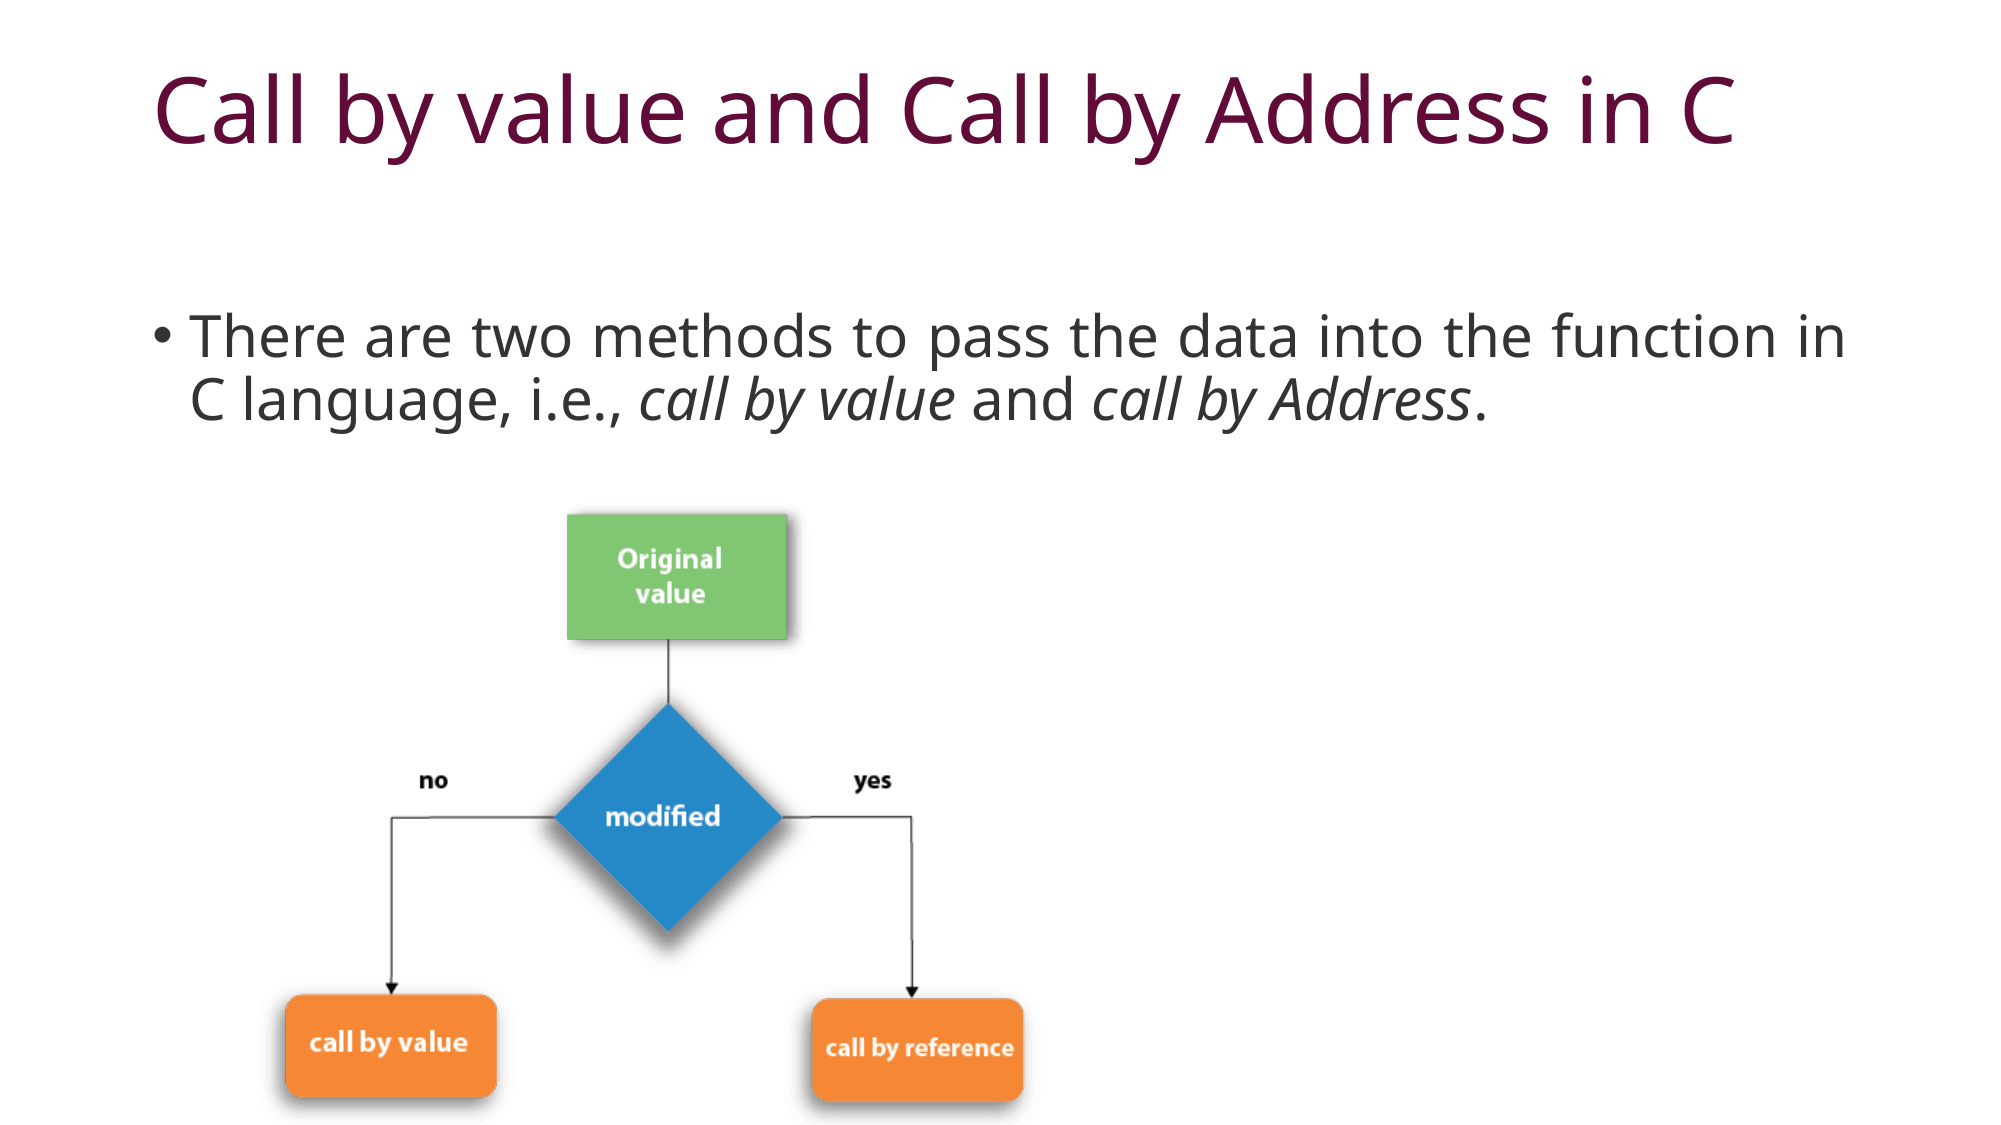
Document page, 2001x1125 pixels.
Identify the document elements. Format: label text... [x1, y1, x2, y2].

picture [228, 463, 1071, 1125]
list There are two methods to pass the data into the function in C language, i.e., call by value and call by Address. [137, 299, 1863, 1014]
title Call by value and Call by Address in C [137, 59, 1863, 278]
